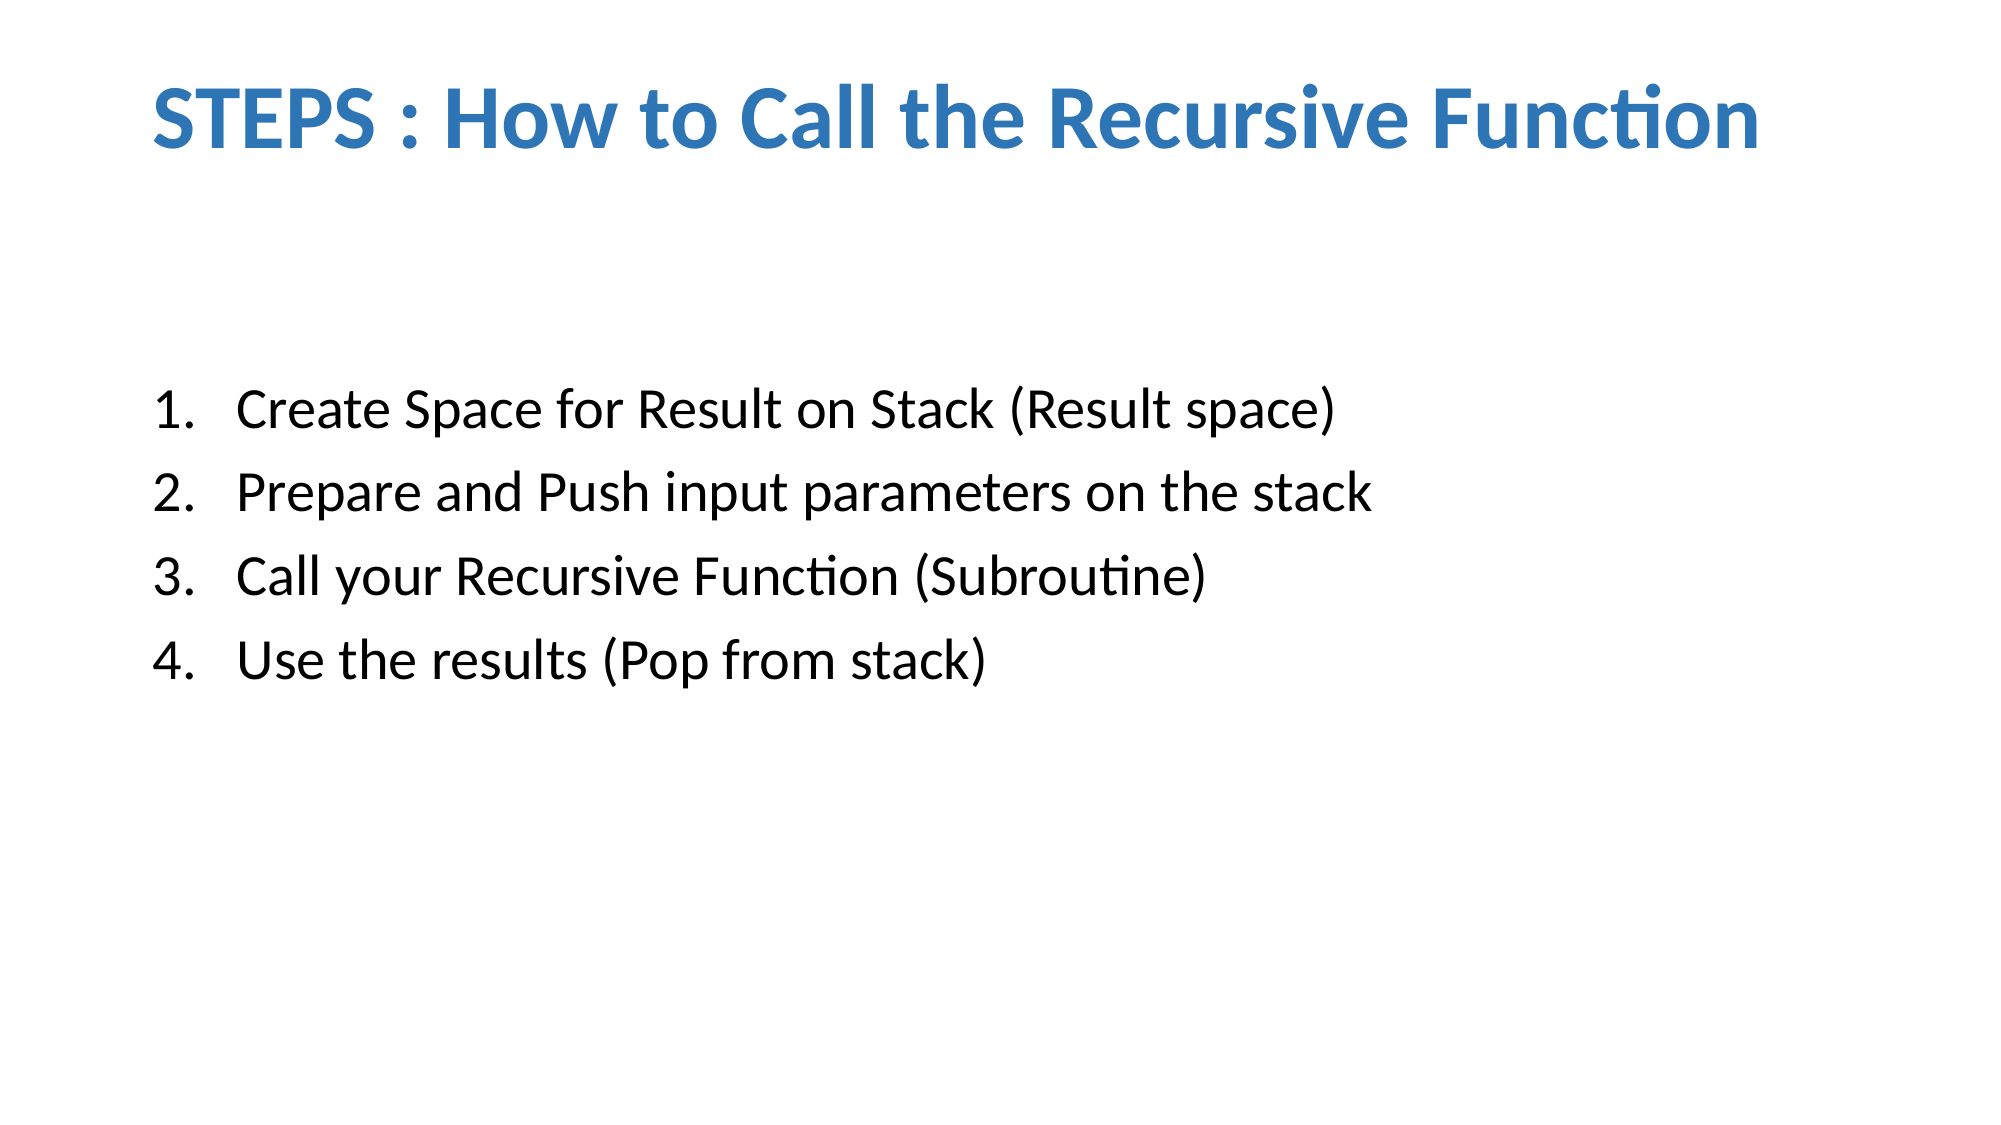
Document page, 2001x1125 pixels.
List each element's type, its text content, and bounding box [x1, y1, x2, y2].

title STEPS : How to Call the Recursive Function [137, 59, 1863, 278]
list Create Space for Result on Stack (Result space) Prepare and Push input parameters on the stack Call your Recursive Function (Subroutine) Use the results (Pop from stack) [137, 370, 1754, 1008]
